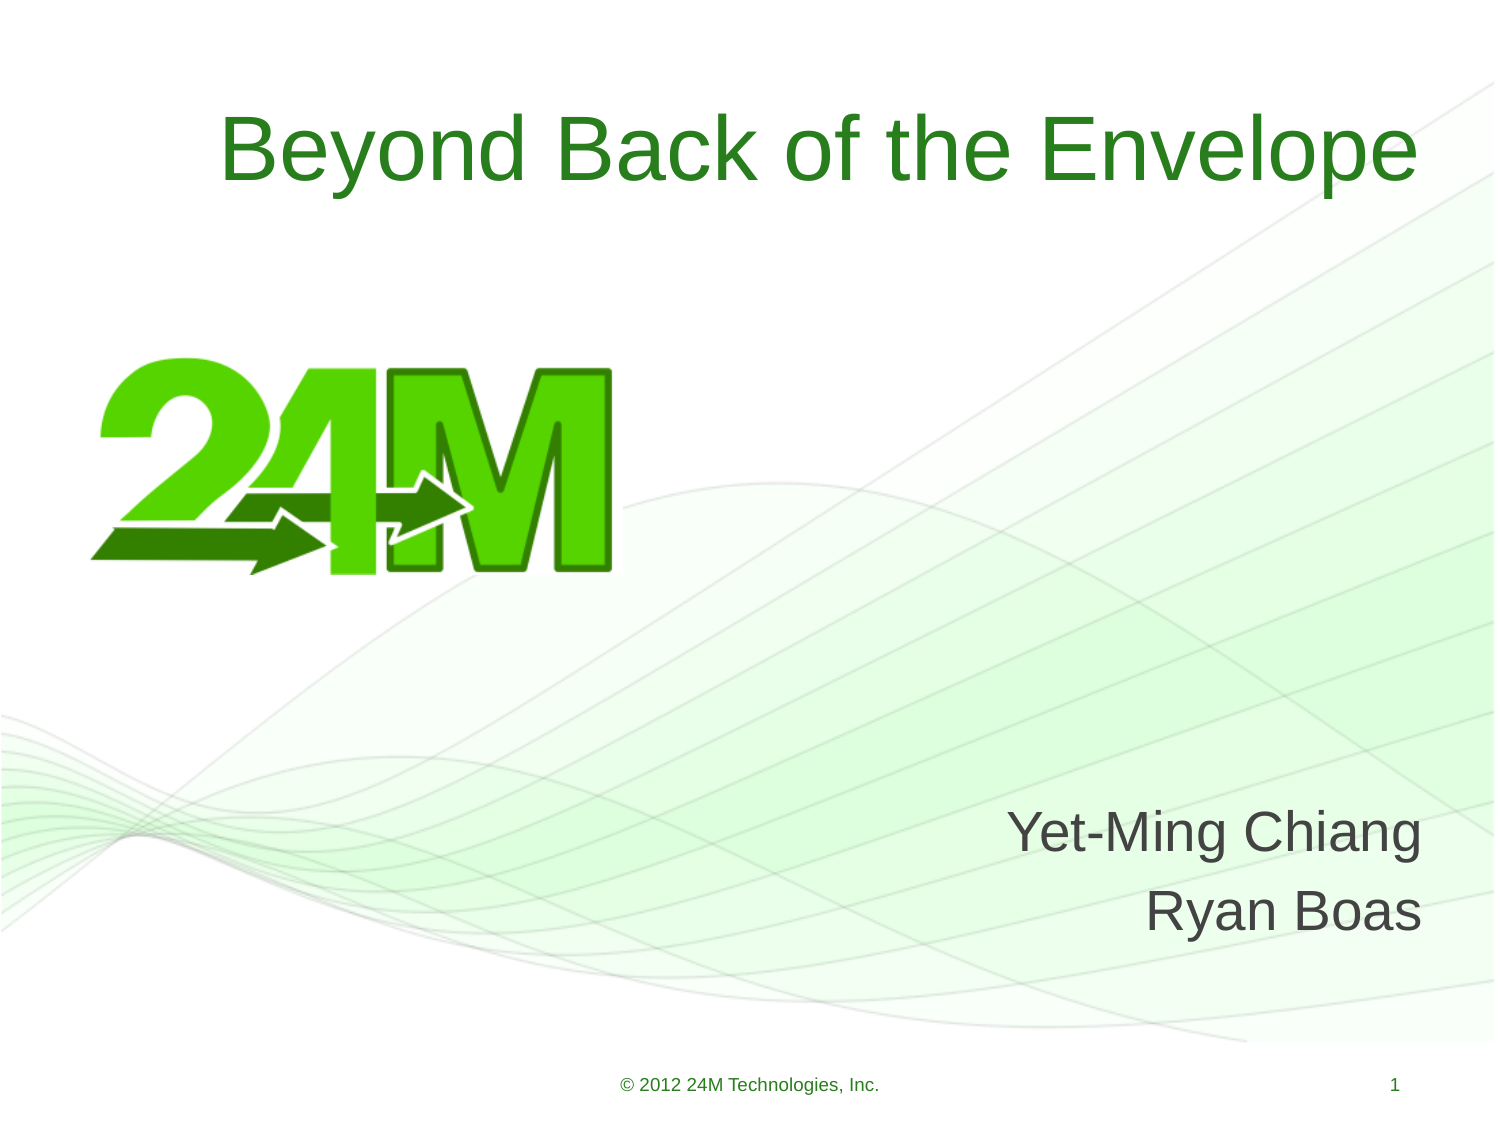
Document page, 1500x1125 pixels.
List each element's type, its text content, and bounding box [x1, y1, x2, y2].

picture [0, 78, 1500, 1046]
subtitle Yet-Ming Chiang Ryan Boas [525, 787, 1438, 950]
slide_number 1 [1374, 1065, 1488, 1125]
footer © 2012 24M Technologies, Inc. [249, 1065, 1250, 1125]
title Beyond Back of the Envelope [174, 50, 1438, 238]
